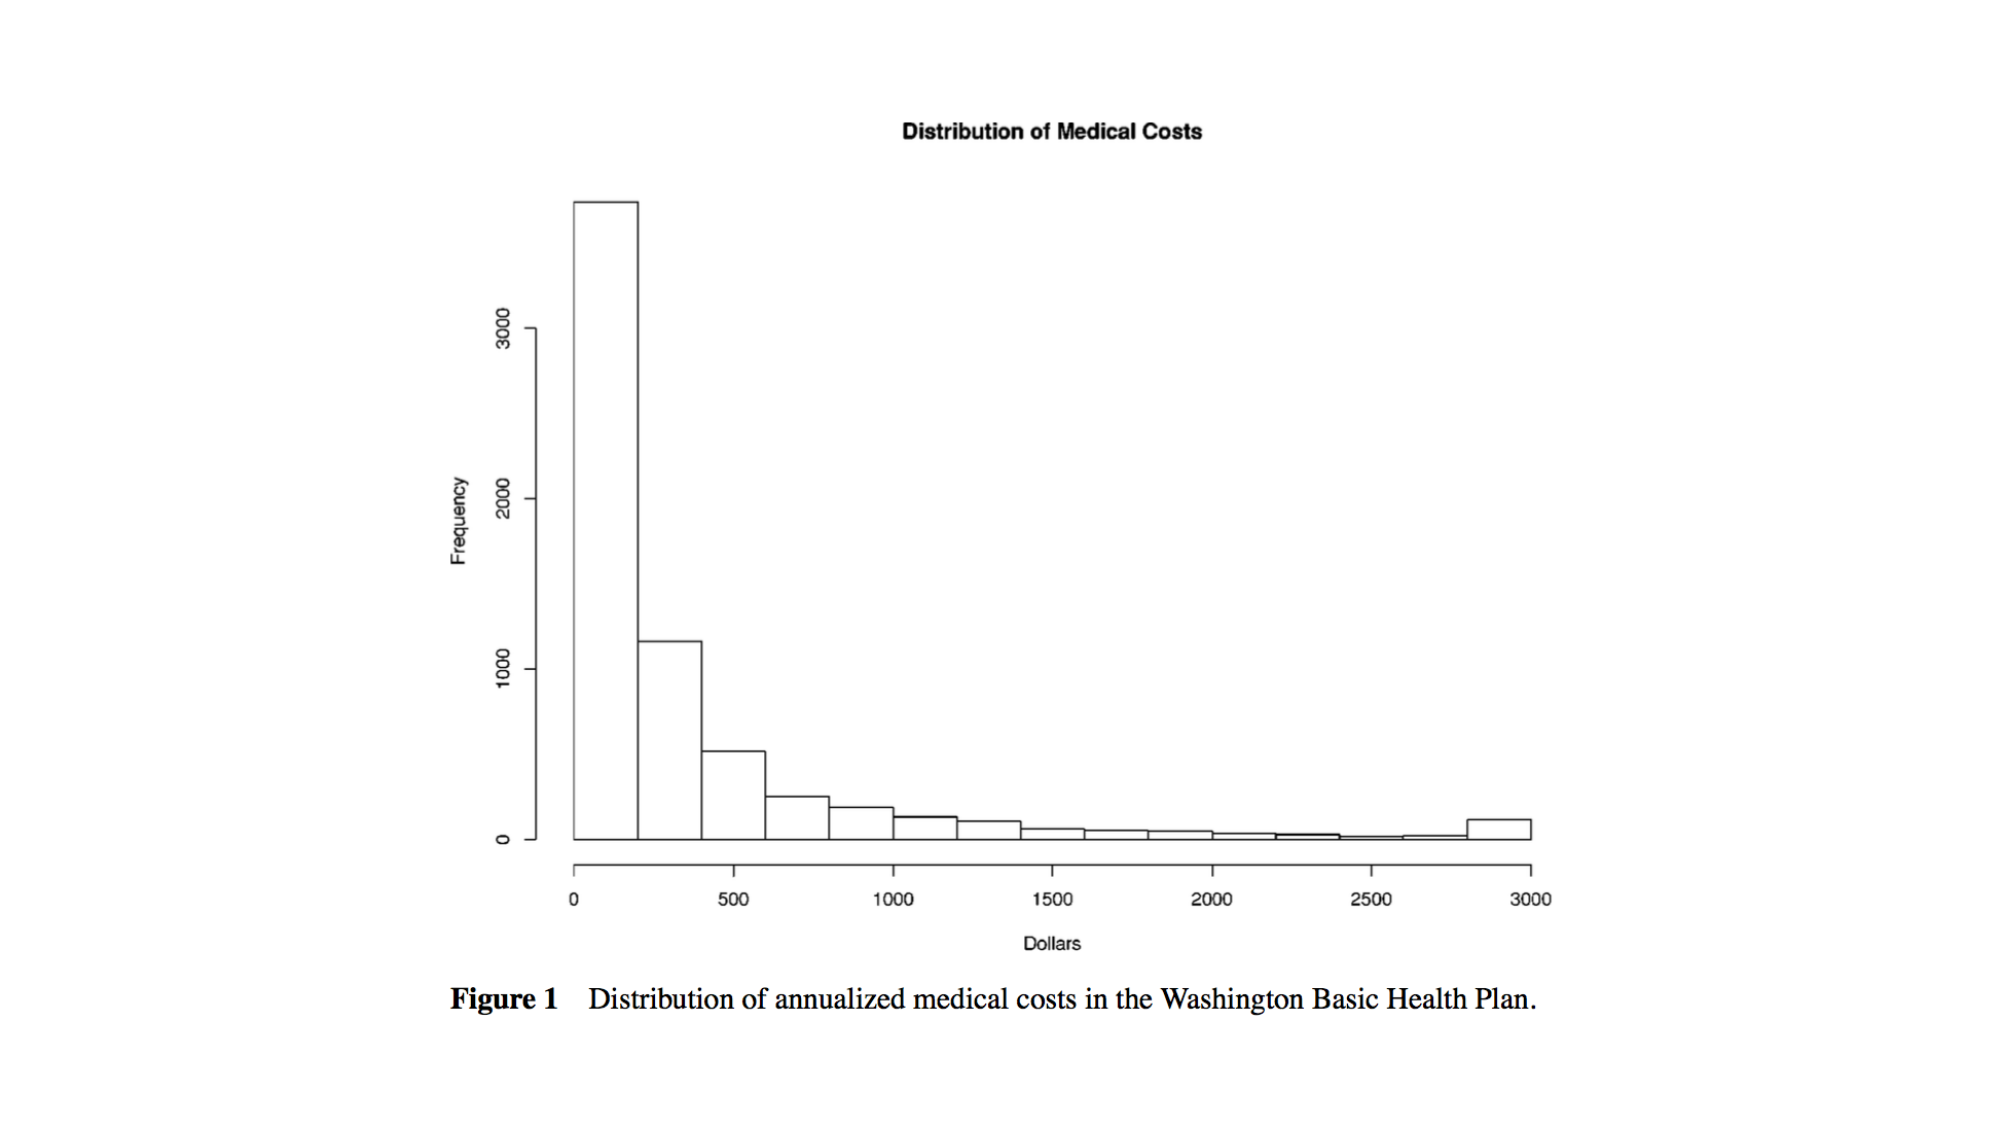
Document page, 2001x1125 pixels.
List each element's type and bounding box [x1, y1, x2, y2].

picture [435, 105, 1565, 1020]
